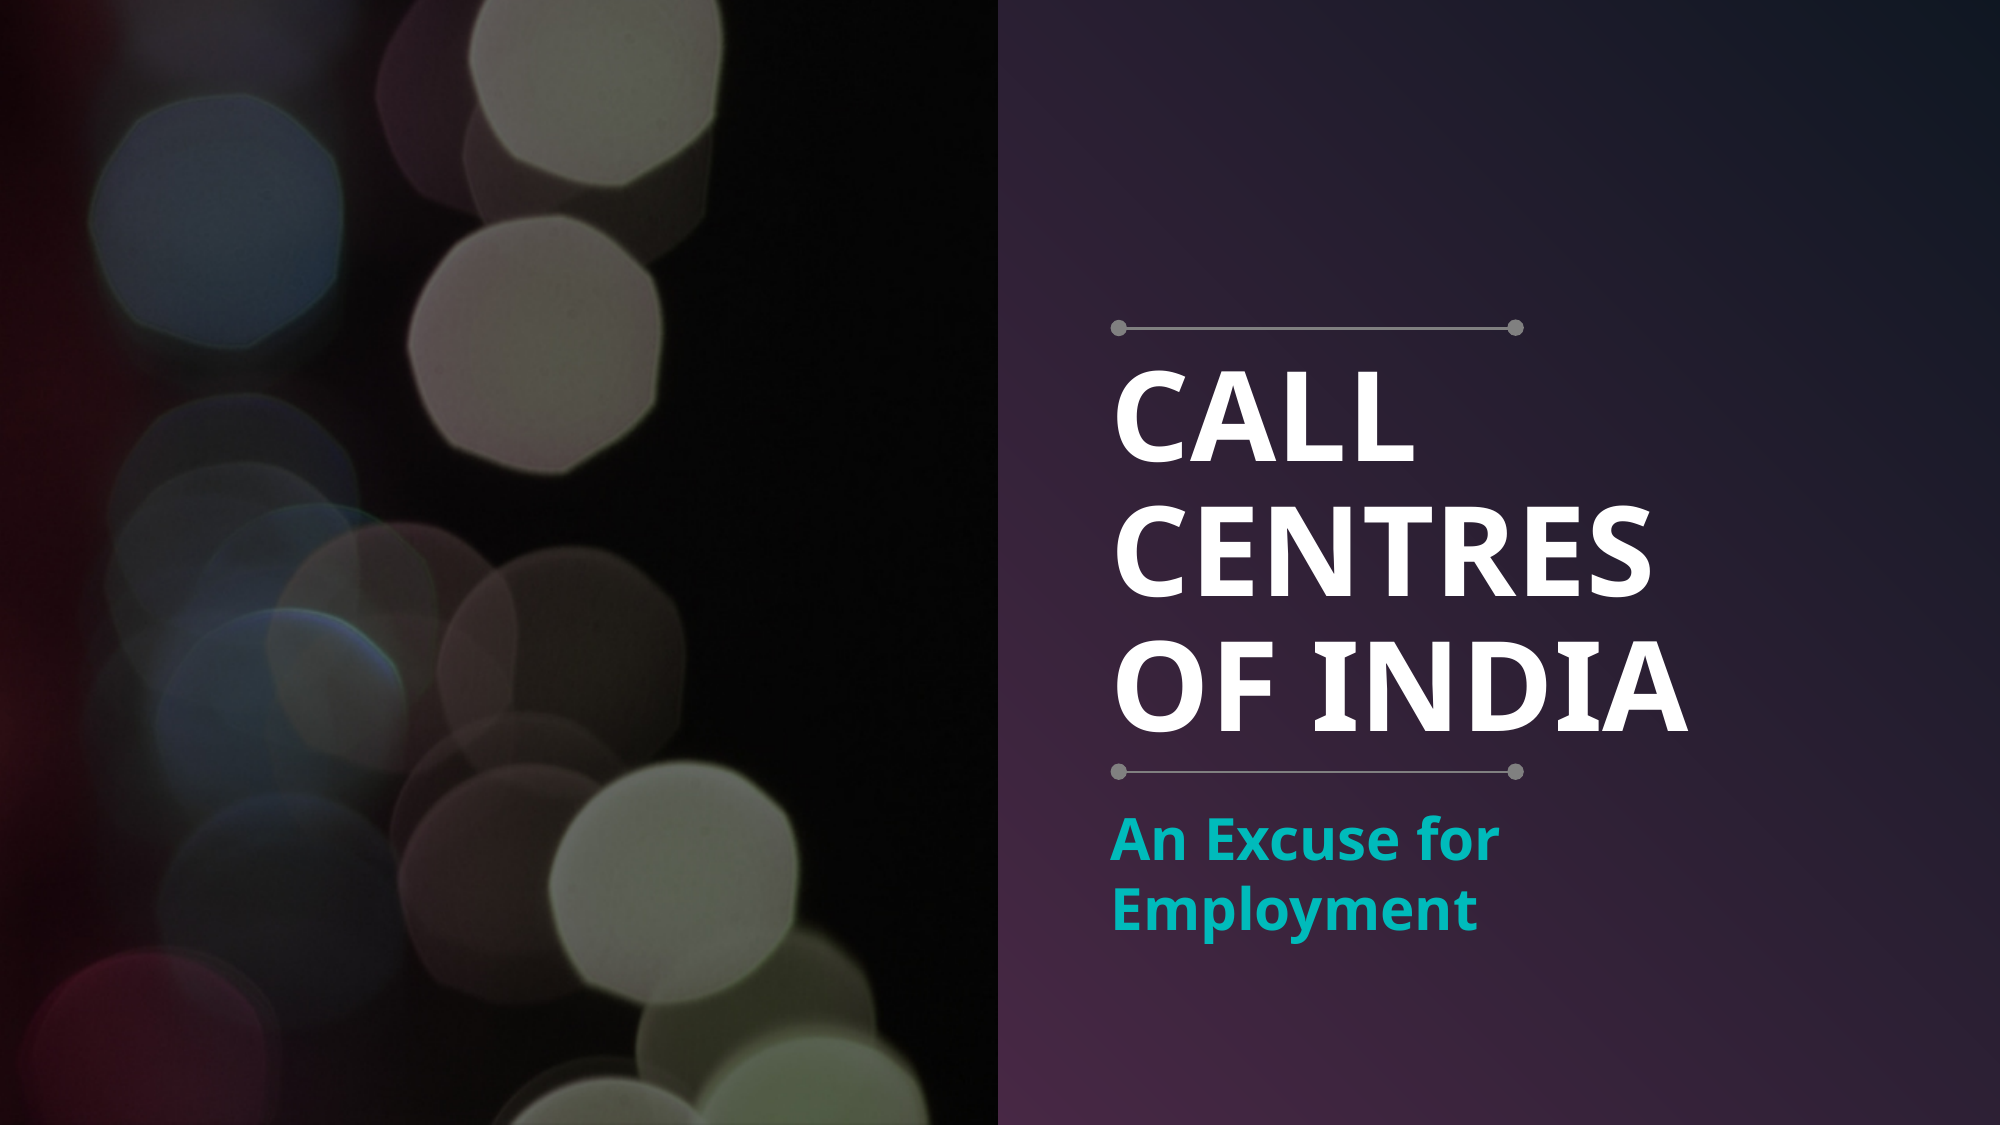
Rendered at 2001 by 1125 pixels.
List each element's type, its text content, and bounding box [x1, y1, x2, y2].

subtitle An Excuse for Employment [1110, 802, 1869, 899]
title CALL CENTRES OF INDIA [1110, 350, 1869, 759]
picture [0, 0, 998, 1125]
